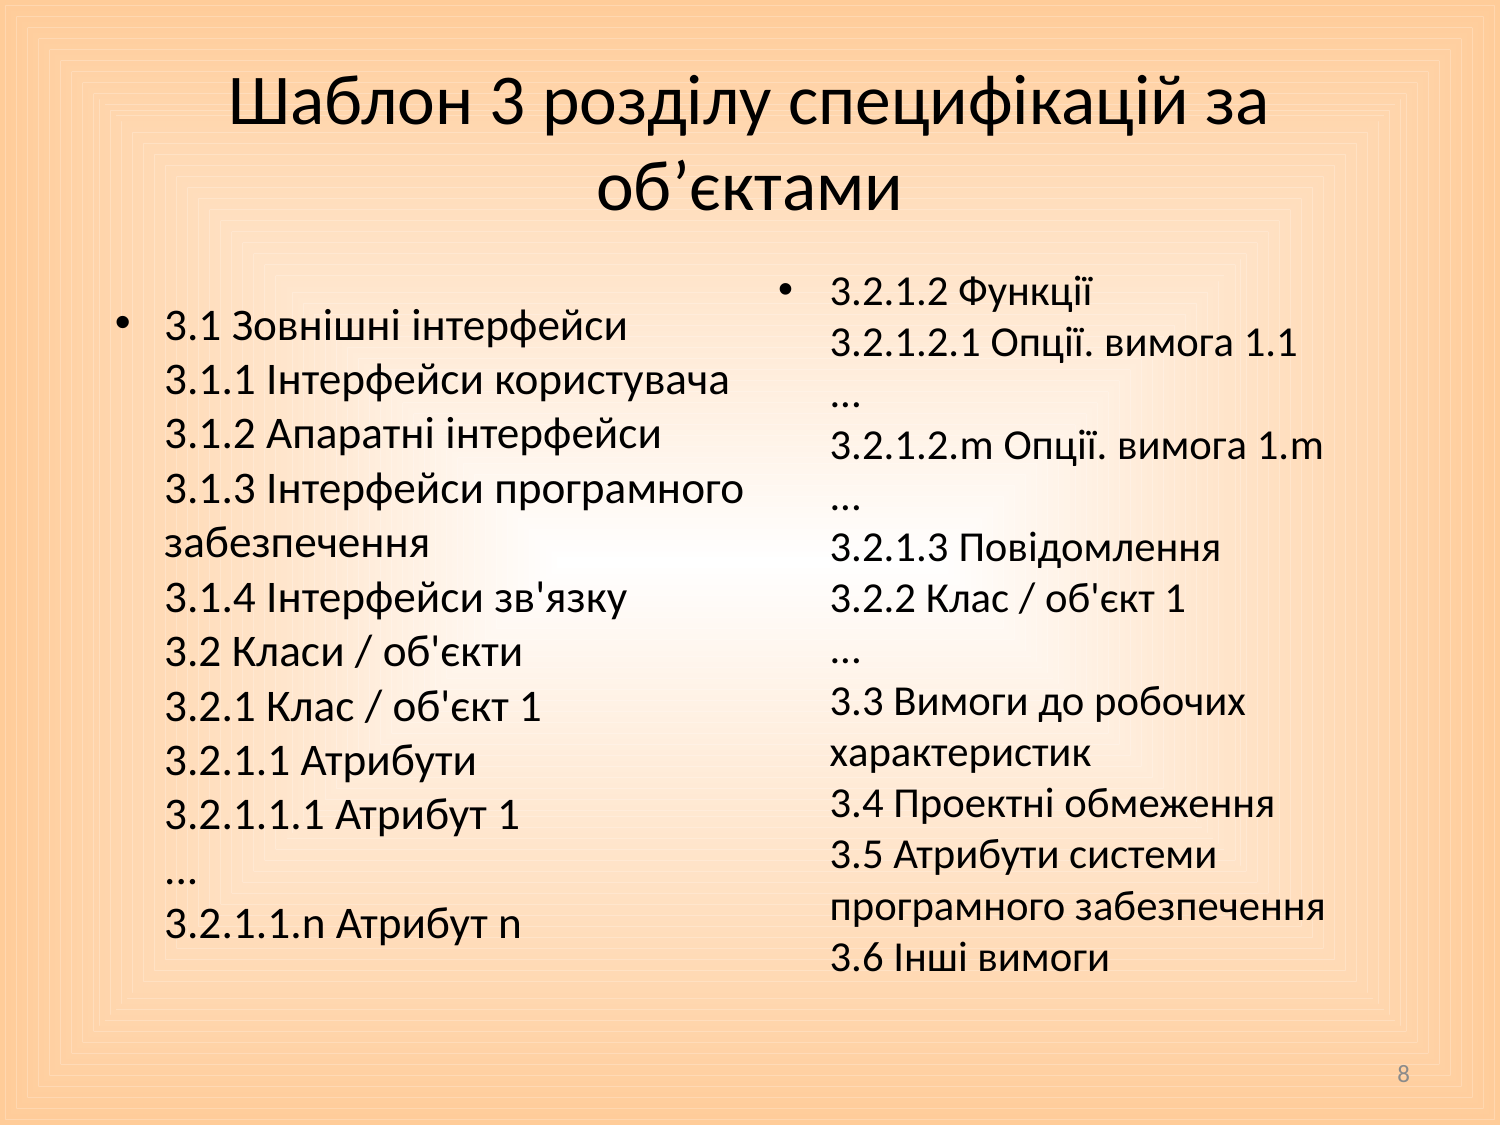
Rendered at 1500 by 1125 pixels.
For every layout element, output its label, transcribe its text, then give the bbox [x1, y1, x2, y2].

text_box 3.1 Зовнішні інтерфейси 3.1.1 Інтерфейси користувача 3.1.2 Апаратні інтерфейси 3.1.3 Інтерфейси програмного забезпечення 3.1.4 Інтерфейси зв'язку 3.2 Класи / об'єкти 3.2.1 Клас / об'єкт 1 3.2.1.1 Атрибути 3.2.1.1.1 Атрибут 1 ... 3.2.1.1.n Атрибут n [99, 287, 764, 1030]
list 3.2.1.2 Функції 3.2.1.2.1 Опції. вимога 1.1 ... 3.2.1.2.m Опції. вимога 1.m ... 3.2.1.3 Повідомлення 3.2.2 Клас / об'єкт 1 ... 3.3 Вимоги до робочих характеристик 3.4 Проектні обмеження 3.5 Атрибути системи програмного забезпечення 3.6 Інші вимоги [763, 255, 1427, 998]
title Шаблон 3 розділу специфікацій за об’єктами [75, 45, 1425, 233]
slide_number 8 [1074, 1042, 1425, 1103]
